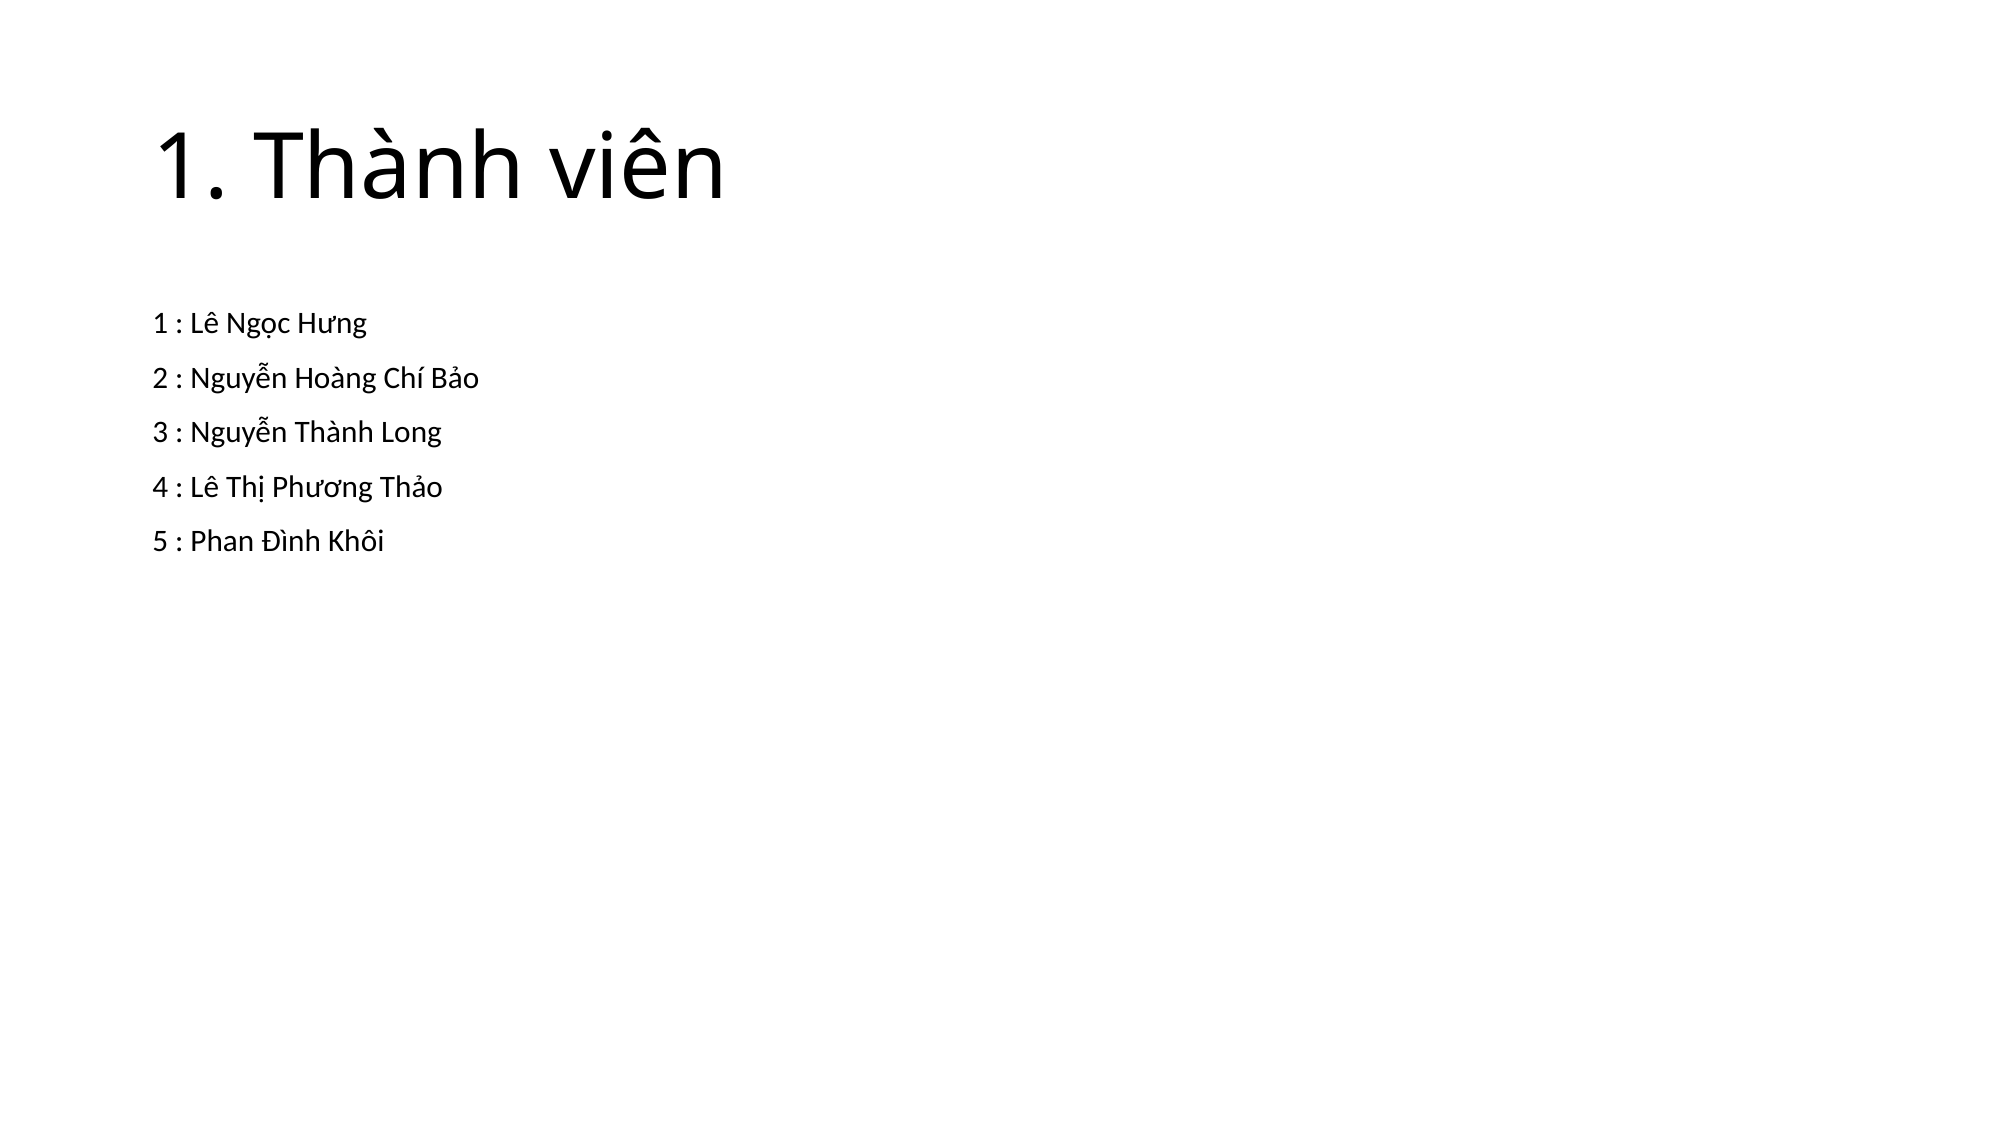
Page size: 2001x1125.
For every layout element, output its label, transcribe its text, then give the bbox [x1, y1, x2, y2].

list 1 : Lê Ngọc Hưng 2 : Nguyễn Hoàng Chí Bảo 3 : Nguyễn Thành Long 4 : Lê Thị Phương Thảo 5 : Phan Đình Khôi [137, 299, 1863, 1014]
title 1. Thành viên [137, 59, 1863, 278]
